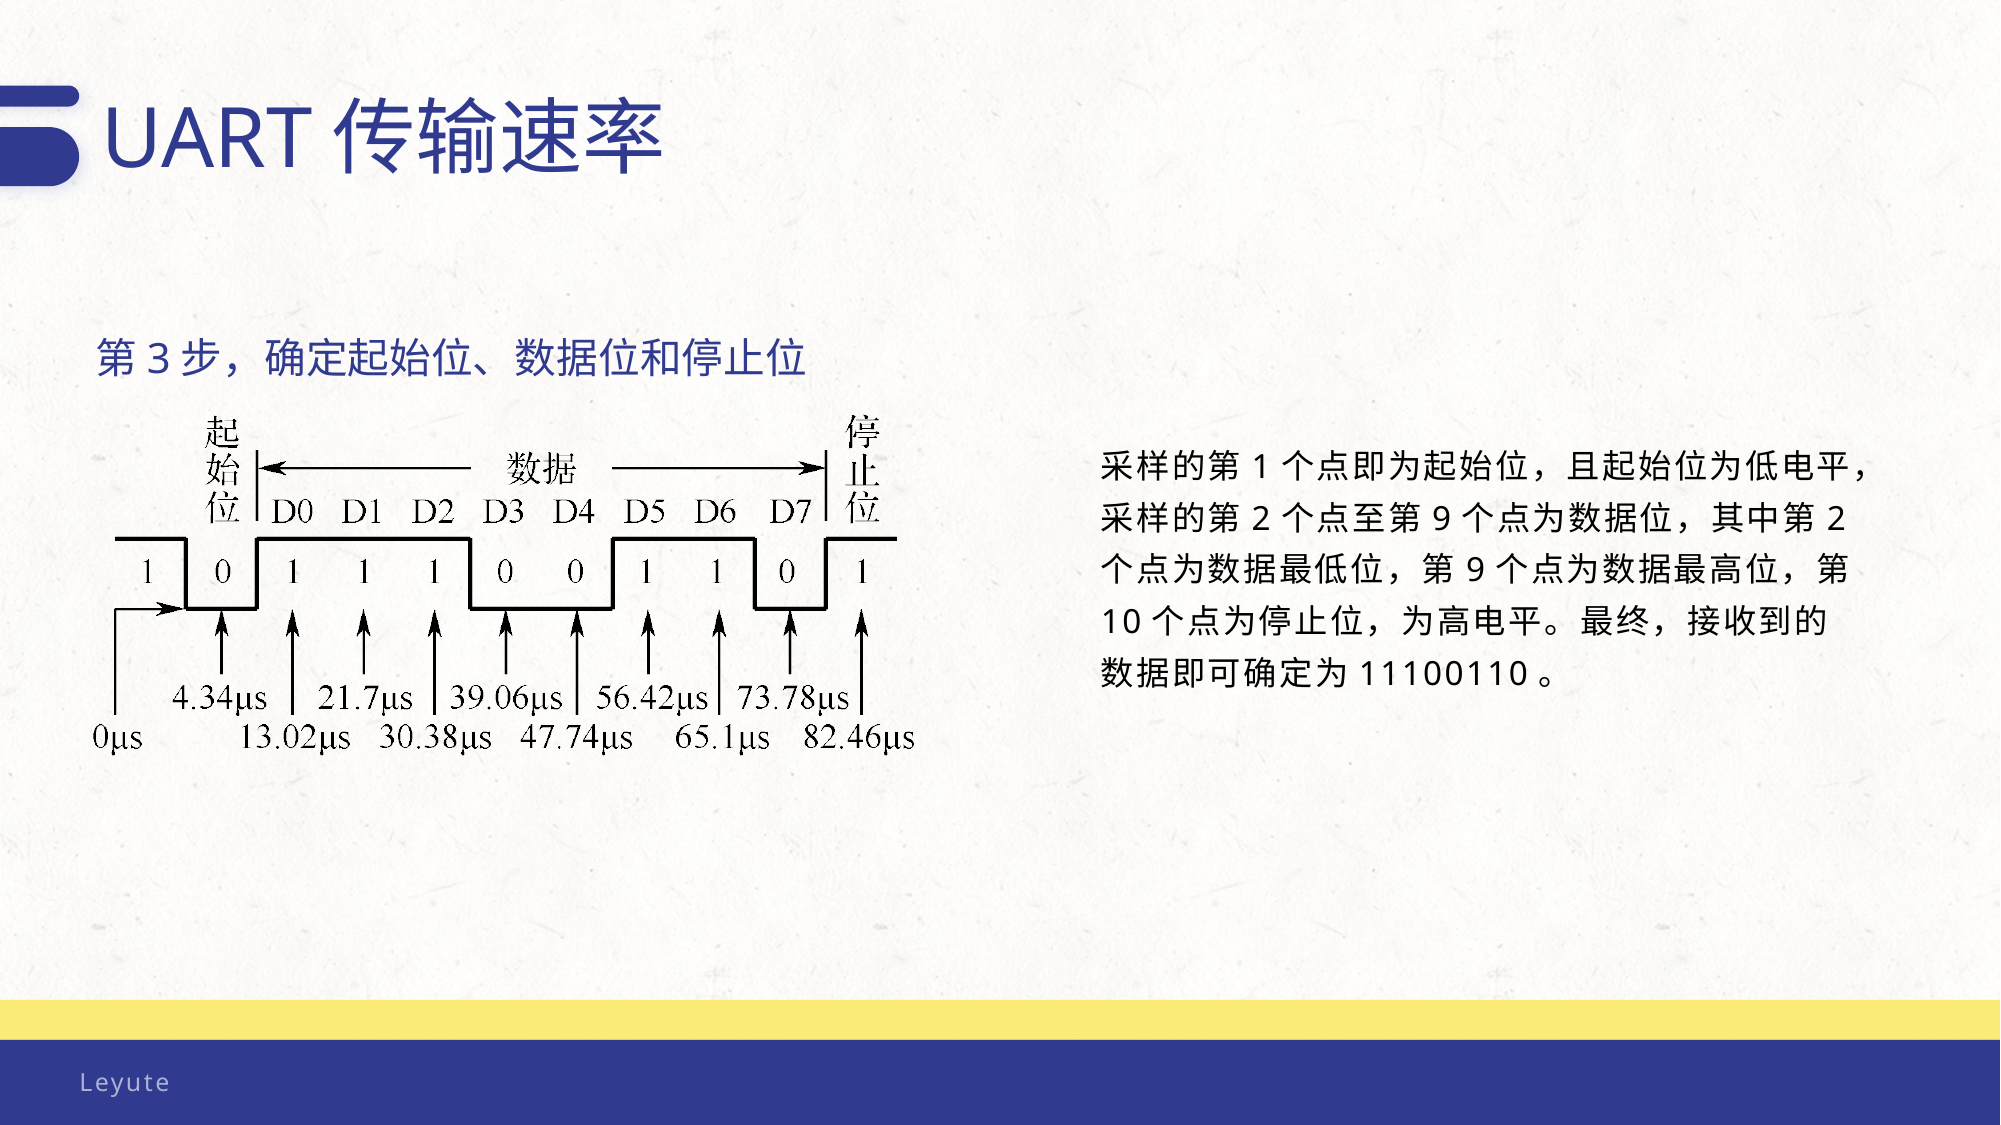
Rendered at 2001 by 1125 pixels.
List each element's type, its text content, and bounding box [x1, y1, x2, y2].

picture [0, 0, 2001, 1125]
text_box 采样的第1个点即为起始位，且起始位为低电平，采样的第2个点至第9个点为数据位，其中第2个点为数据最低位，第9个点为数据最高位，第10个点为停止位，为高电平。最终，接收到的数据即可确定为11100110。 [1086, 425, 1875, 700]
text_box UART传输速率 [86, 76, 681, 192]
text_box 第3步，确定起始位、数据位和停止位 [80, 324, 822, 390]
